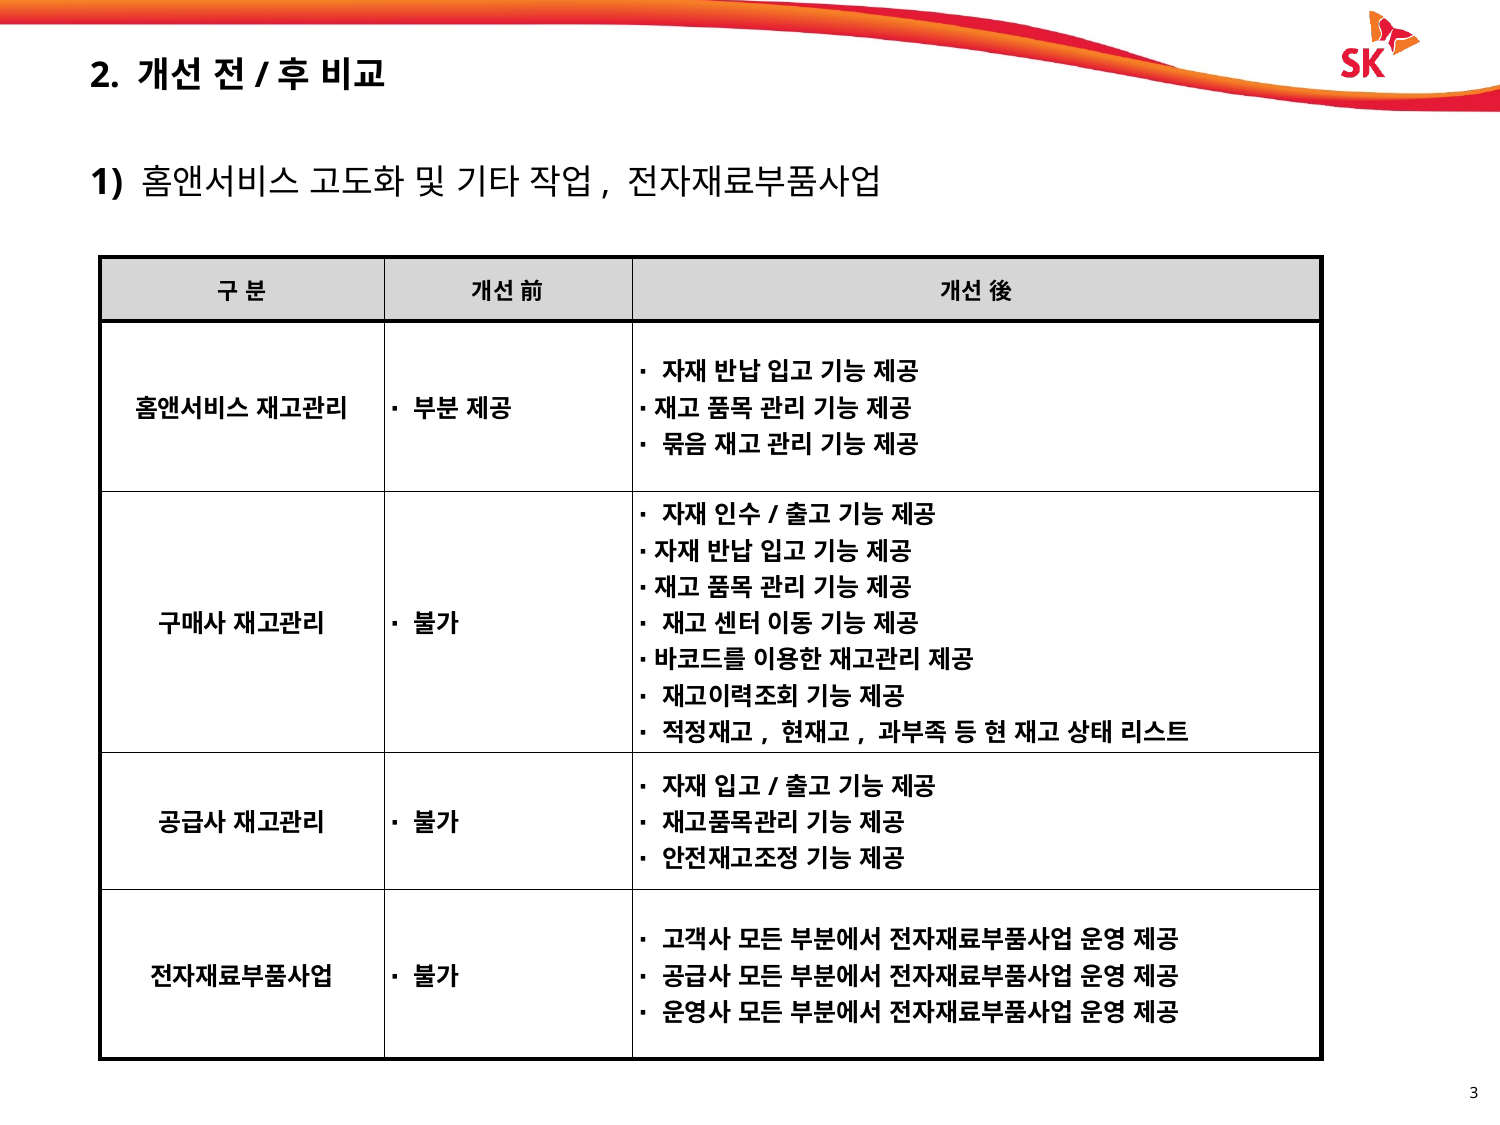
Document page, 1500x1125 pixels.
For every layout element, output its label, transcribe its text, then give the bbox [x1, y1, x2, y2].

table_cell ∙ 자재 반납 입고 기능 제공 ∙ 재고 품목 관리 기능 제공 ∙ 묶음 재고 관리 기능 제공 [633, 323, 1319, 491]
picture [0, 0, 1500, 764]
table_cell ∙ 불가 [385, 890, 632, 1057]
table_cell ∙ 고객사 모든 부분에서 전자재료부품사업 운영 제공 ∙ 공급사 모든 부분에서 전자재료부품사업 운영 제공 ∙ 운영사 모든 부분에서 전자재료부품사업 운영 제공 [633, 890, 1319, 1057]
table_cell ∙ 자재 인수/출고 기능 제공 ∙ 자재 반납 입고 기능 제공 ∙ 재고 품목 관리 기능 제공 ∙ 재고 센터 이동 기능 제공 ∙ 바코드를 이용한 재고관리 제공 ∙ 재고이력조회 기능 제공 ∙ 적정재고, 현재고, 과부족 등 현 재고 상태 리스트 [633, 492, 1319, 752]
table_header 개선 後 [633, 259, 1319, 319]
text_box 1) 홈앤서비스 고도화 및 기타 작업, 전자재료부품사업 [75, 150, 1061, 209]
table_cell 공급사 재고관리 [102, 753, 384, 889]
table_cell ∙ 자재 입고/출고 기능 제공 ∙ 재고품목관리 기능 제공 ∙ 안전재고조정 기능 제공 [633, 753, 1319, 889]
table_header 개선 前 [385, 259, 632, 319]
table_cell 전자재료부품사업 [102, 890, 384, 1057]
table_cell 구매사 재고관리 [102, 492, 384, 752]
table_cell ∙ 불가 [385, 753, 632, 889]
table_cell ∙ 불가 [385, 492, 632, 752]
table_cell ∙ 부분 제공 [385, 323, 632, 491]
title 2. 개선 전/후 비교 [75, 45, 1425, 102]
table_cell 홈앤서비스 재고관리 [102, 323, 384, 491]
table_header 구 분 [102, 259, 384, 319]
